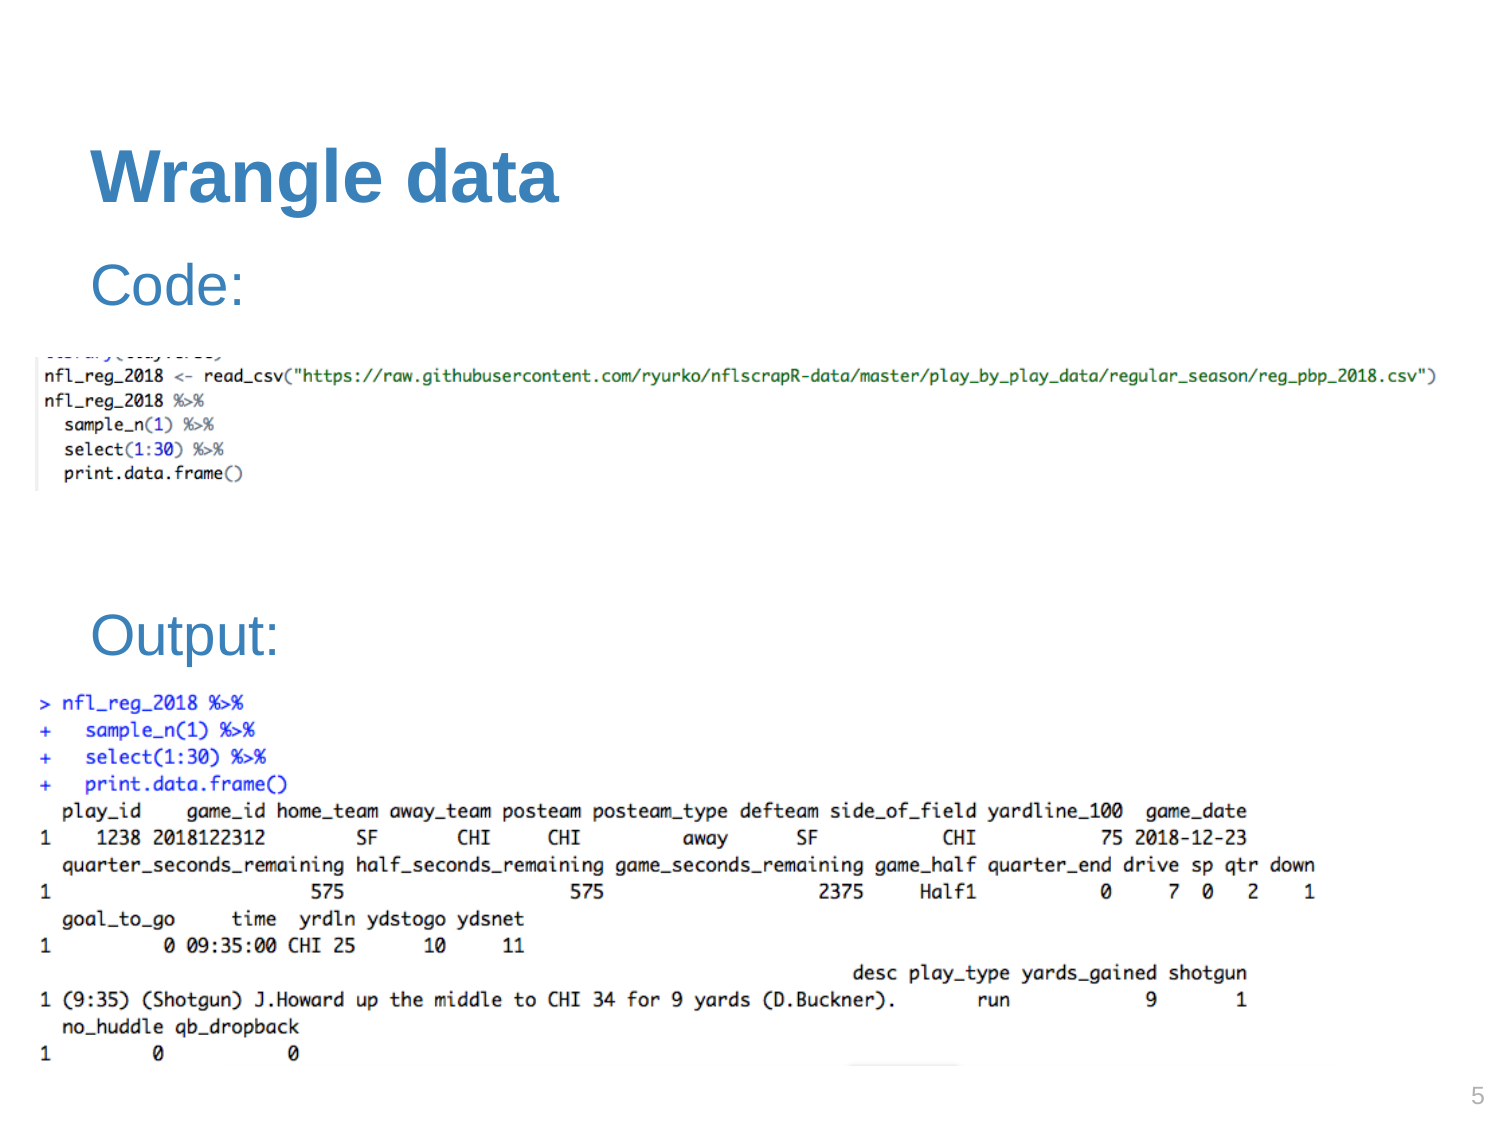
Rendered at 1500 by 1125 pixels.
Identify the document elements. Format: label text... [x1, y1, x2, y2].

list Code: Output: [75, 162, 1425, 355]
picture [34, 357, 1466, 492]
picture [34, 687, 1338, 1066]
title Wrangle data [75, 45, 1425, 162]
slide_number 4 [1149, 1065, 1500, 1125]
